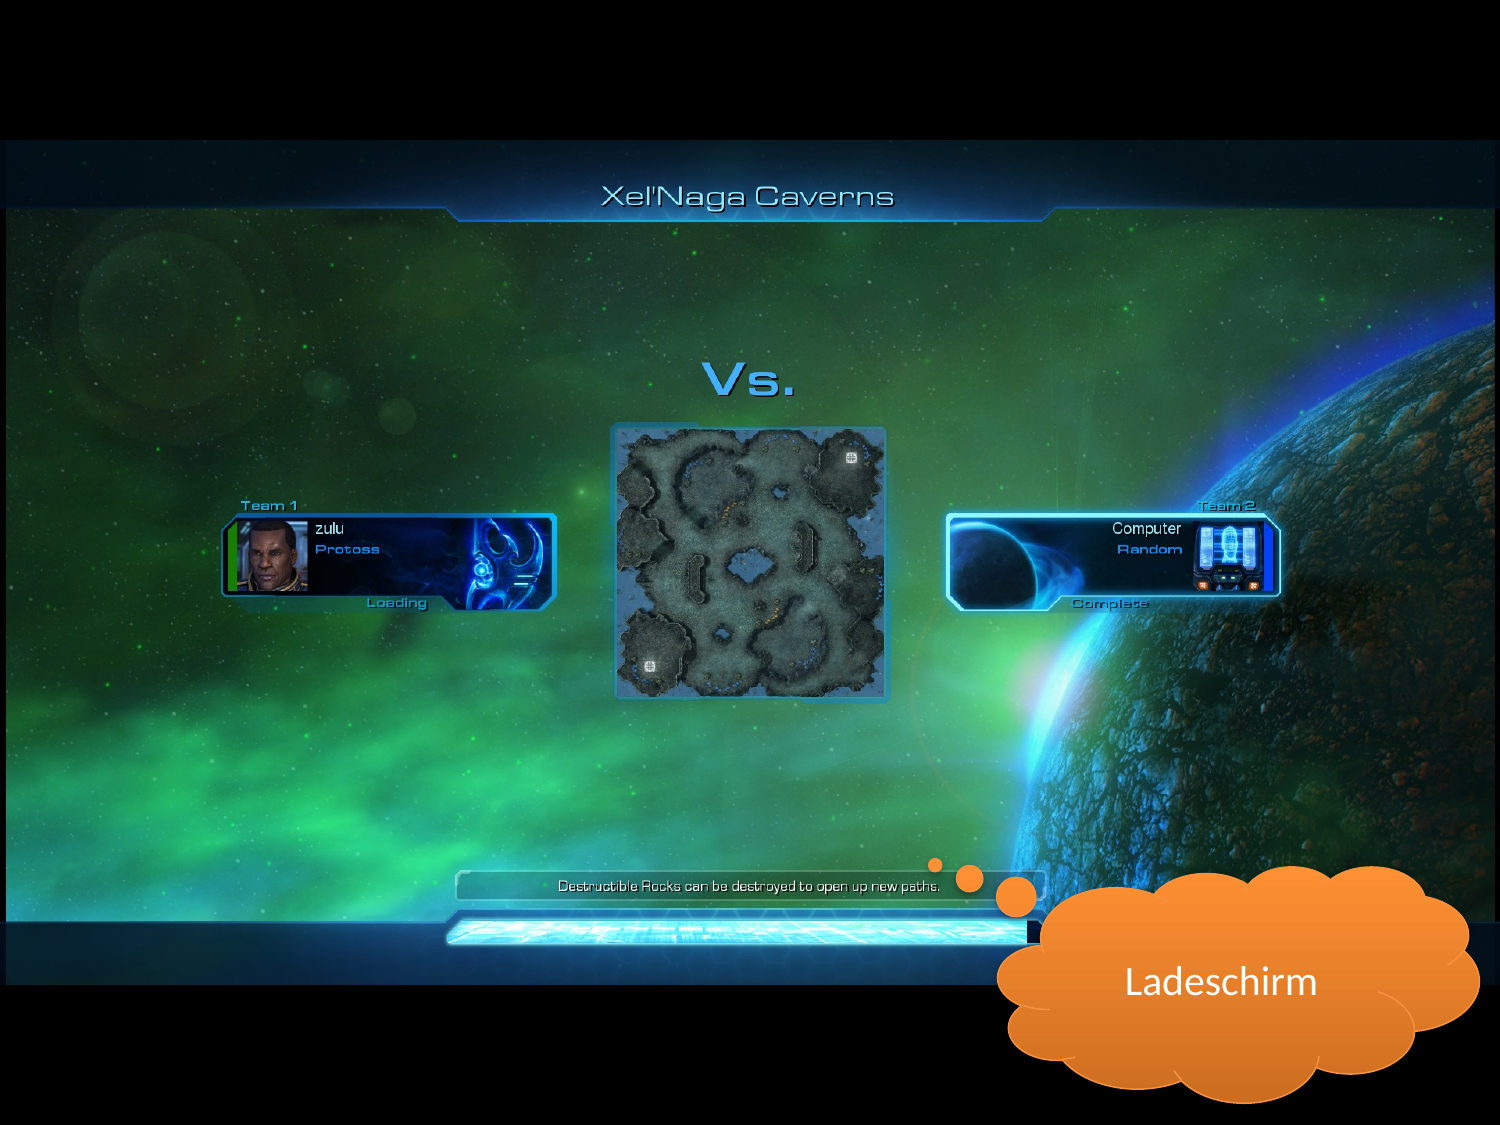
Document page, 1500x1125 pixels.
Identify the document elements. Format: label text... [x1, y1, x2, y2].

text_box Ladeschirm [1002, 994, 1478, 1105]
picture [0, 140, 1500, 985]
